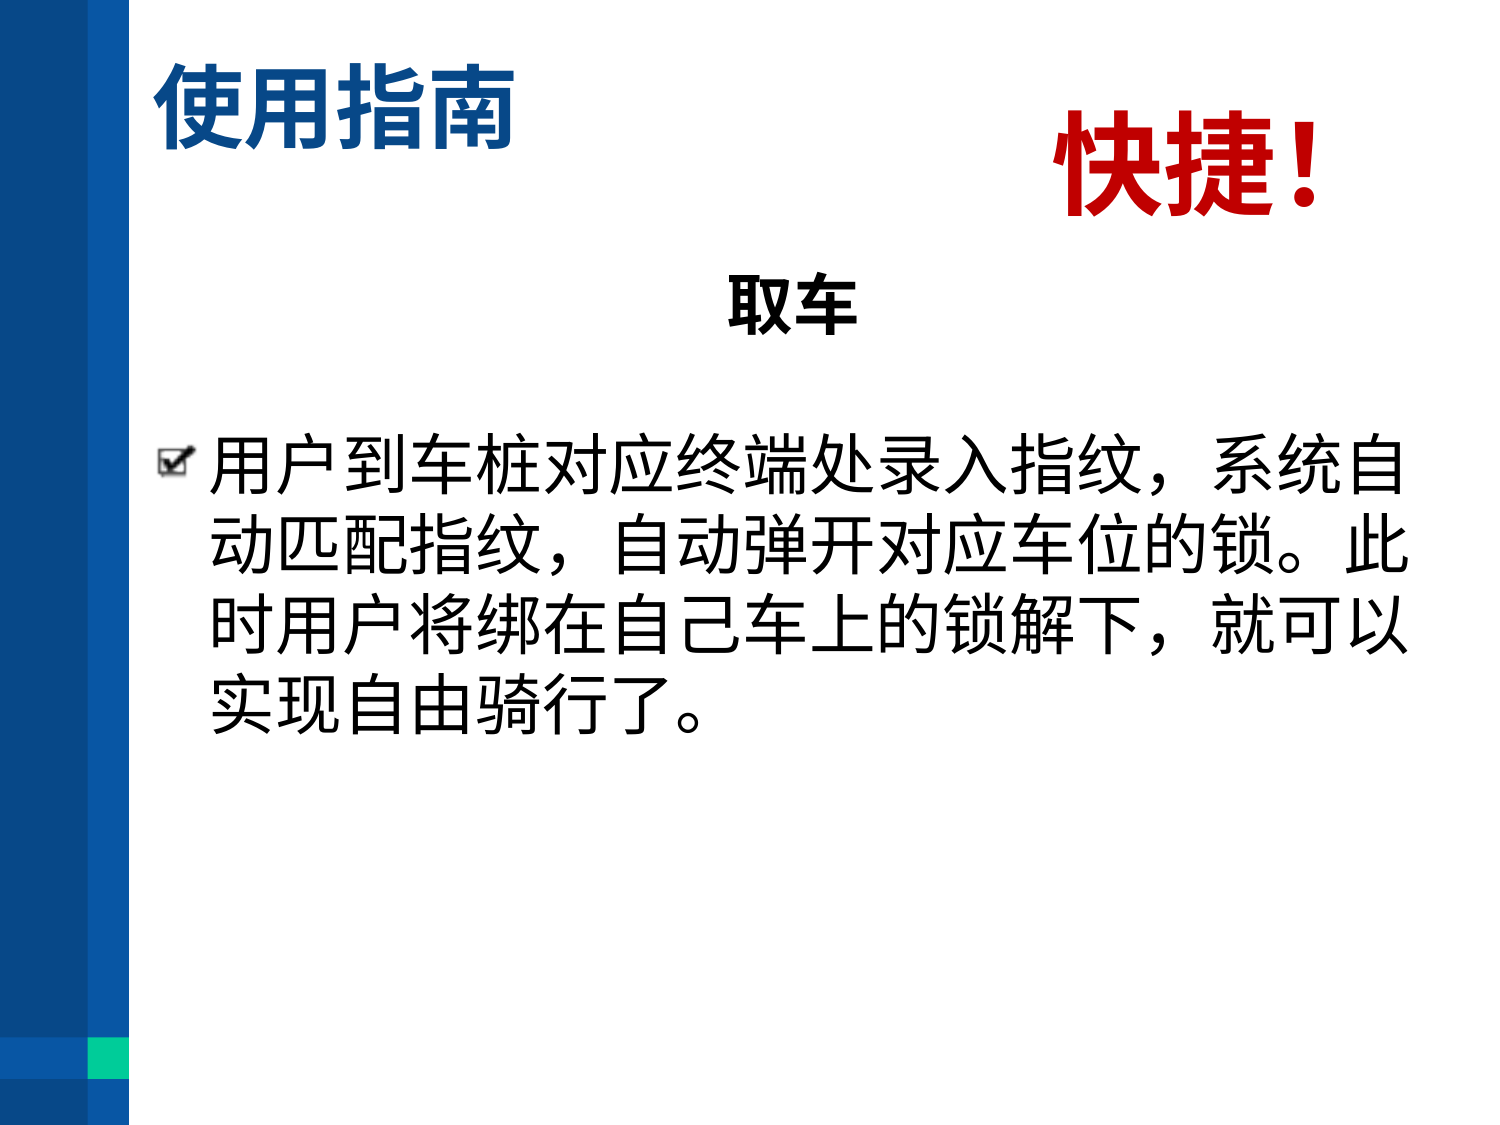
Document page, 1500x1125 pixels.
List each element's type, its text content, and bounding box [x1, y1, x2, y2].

text_box 快捷！ [1035, 86, 1404, 237]
list 取车 用户到车桩对应终端处录入指纹，系统自动匹配指纹，自动弹开对应车位的锁。此时用户将绑在自己车上的锁解下，就可以实现自由骑行了。 [137, 254, 1451, 989]
picture [152, 436, 204, 489]
title 使用指南 [137, 32, 1451, 221]
